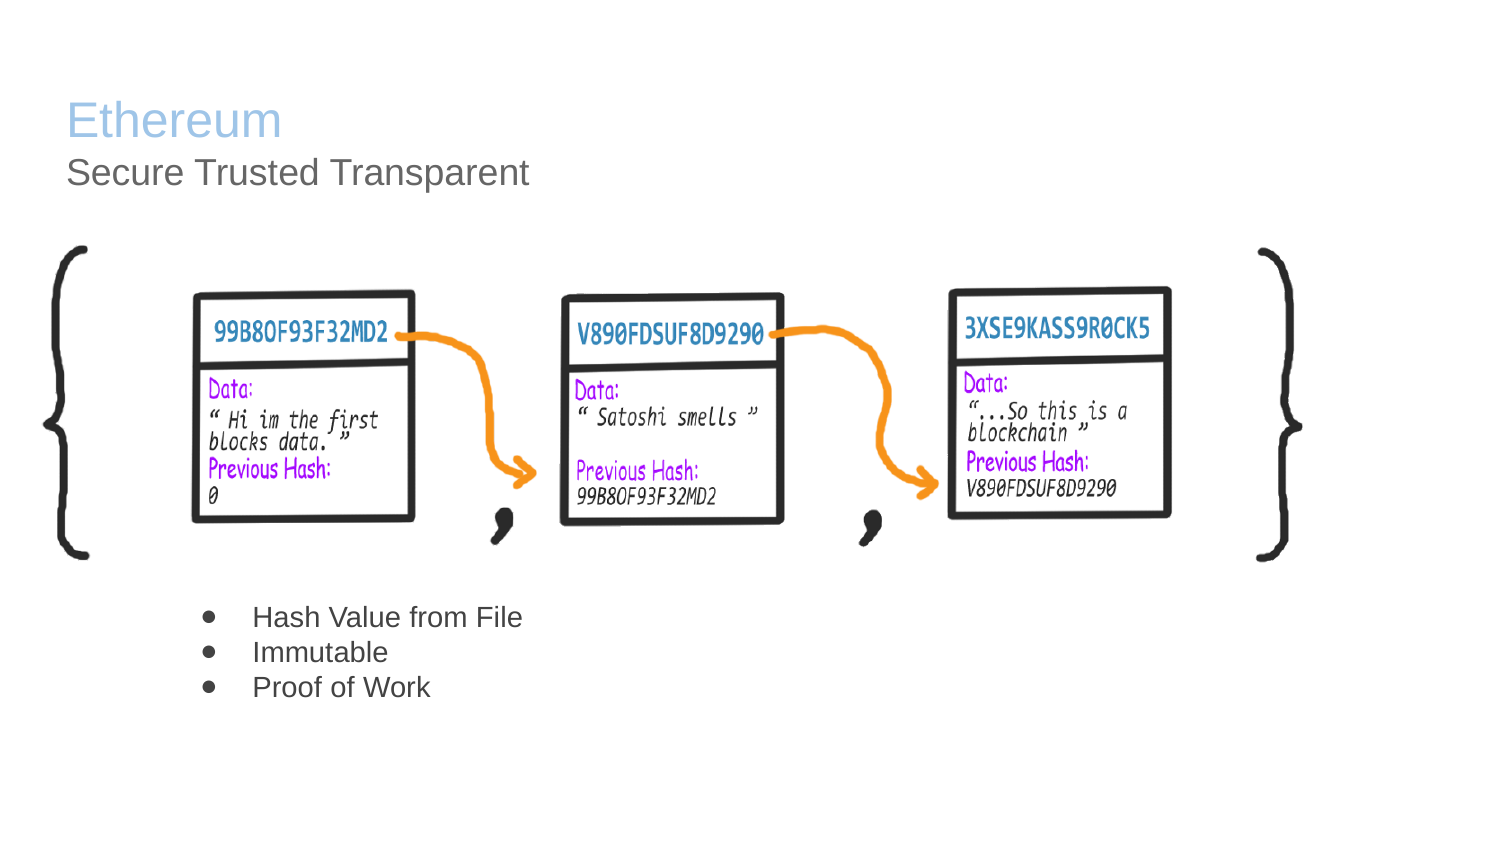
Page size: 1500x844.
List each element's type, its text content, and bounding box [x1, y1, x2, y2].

picture [13, 222, 1332, 584]
title Ethereum Secure Trusted Transparent [51, 72, 1449, 167]
text_box Hash Value from File Immutable Proof of Work [162, 592, 811, 798]
